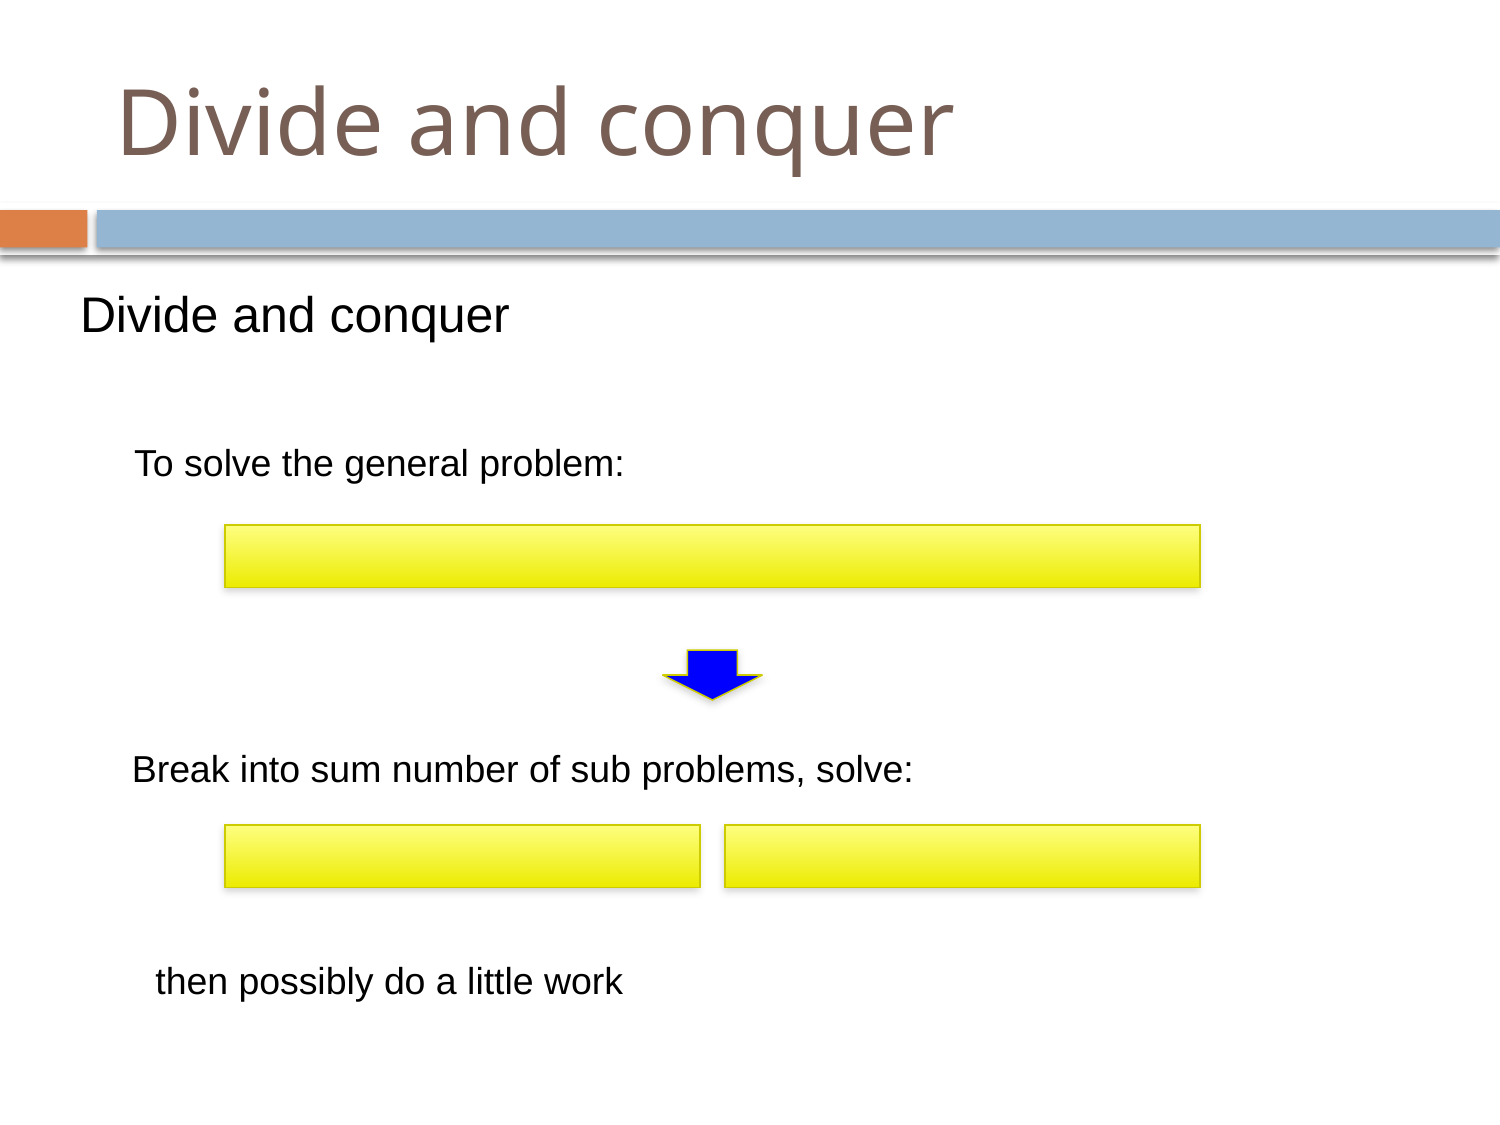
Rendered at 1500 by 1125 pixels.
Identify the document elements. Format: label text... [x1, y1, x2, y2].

text_box Divide and conquer [65, 274, 526, 350]
text_box [662, 650, 763, 701]
text_box To solve the general problem: [119, 431, 640, 492]
text_box then possibly do a little work [140, 949, 639, 1010]
text_box Break into sum number of sub problems, solve: [117, 737, 930, 798]
title Divide and conquer [100, 37, 1438, 200]
text_box [725, 824, 1200, 888]
text_box [225, 824, 700, 888]
text_box [224, 524, 1200, 588]
